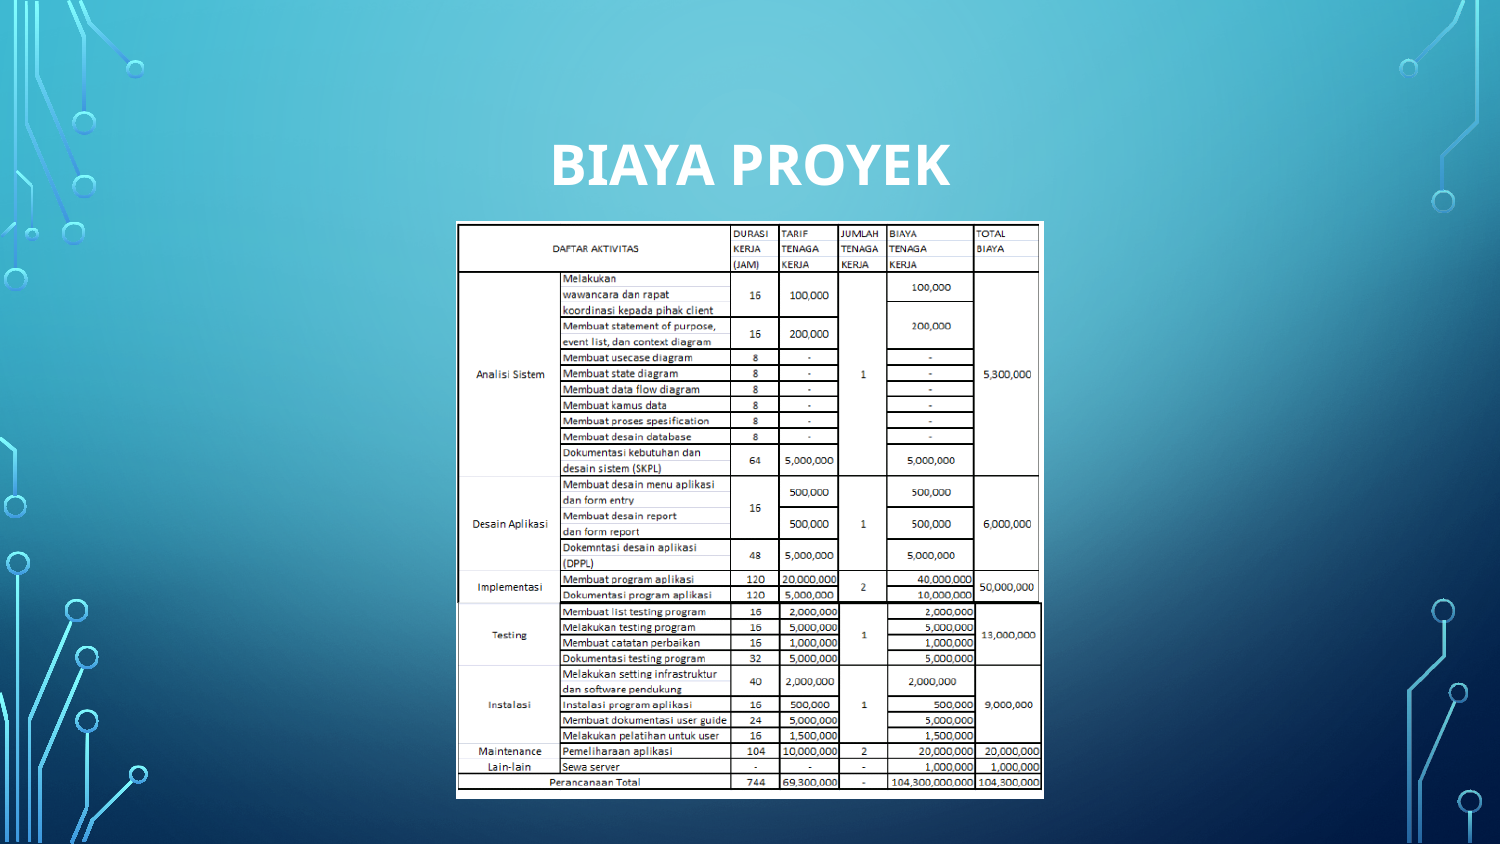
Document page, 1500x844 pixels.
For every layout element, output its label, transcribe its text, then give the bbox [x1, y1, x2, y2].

title Biaya Proyek [140, 76, 1360, 258]
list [455, 221, 1044, 799]
